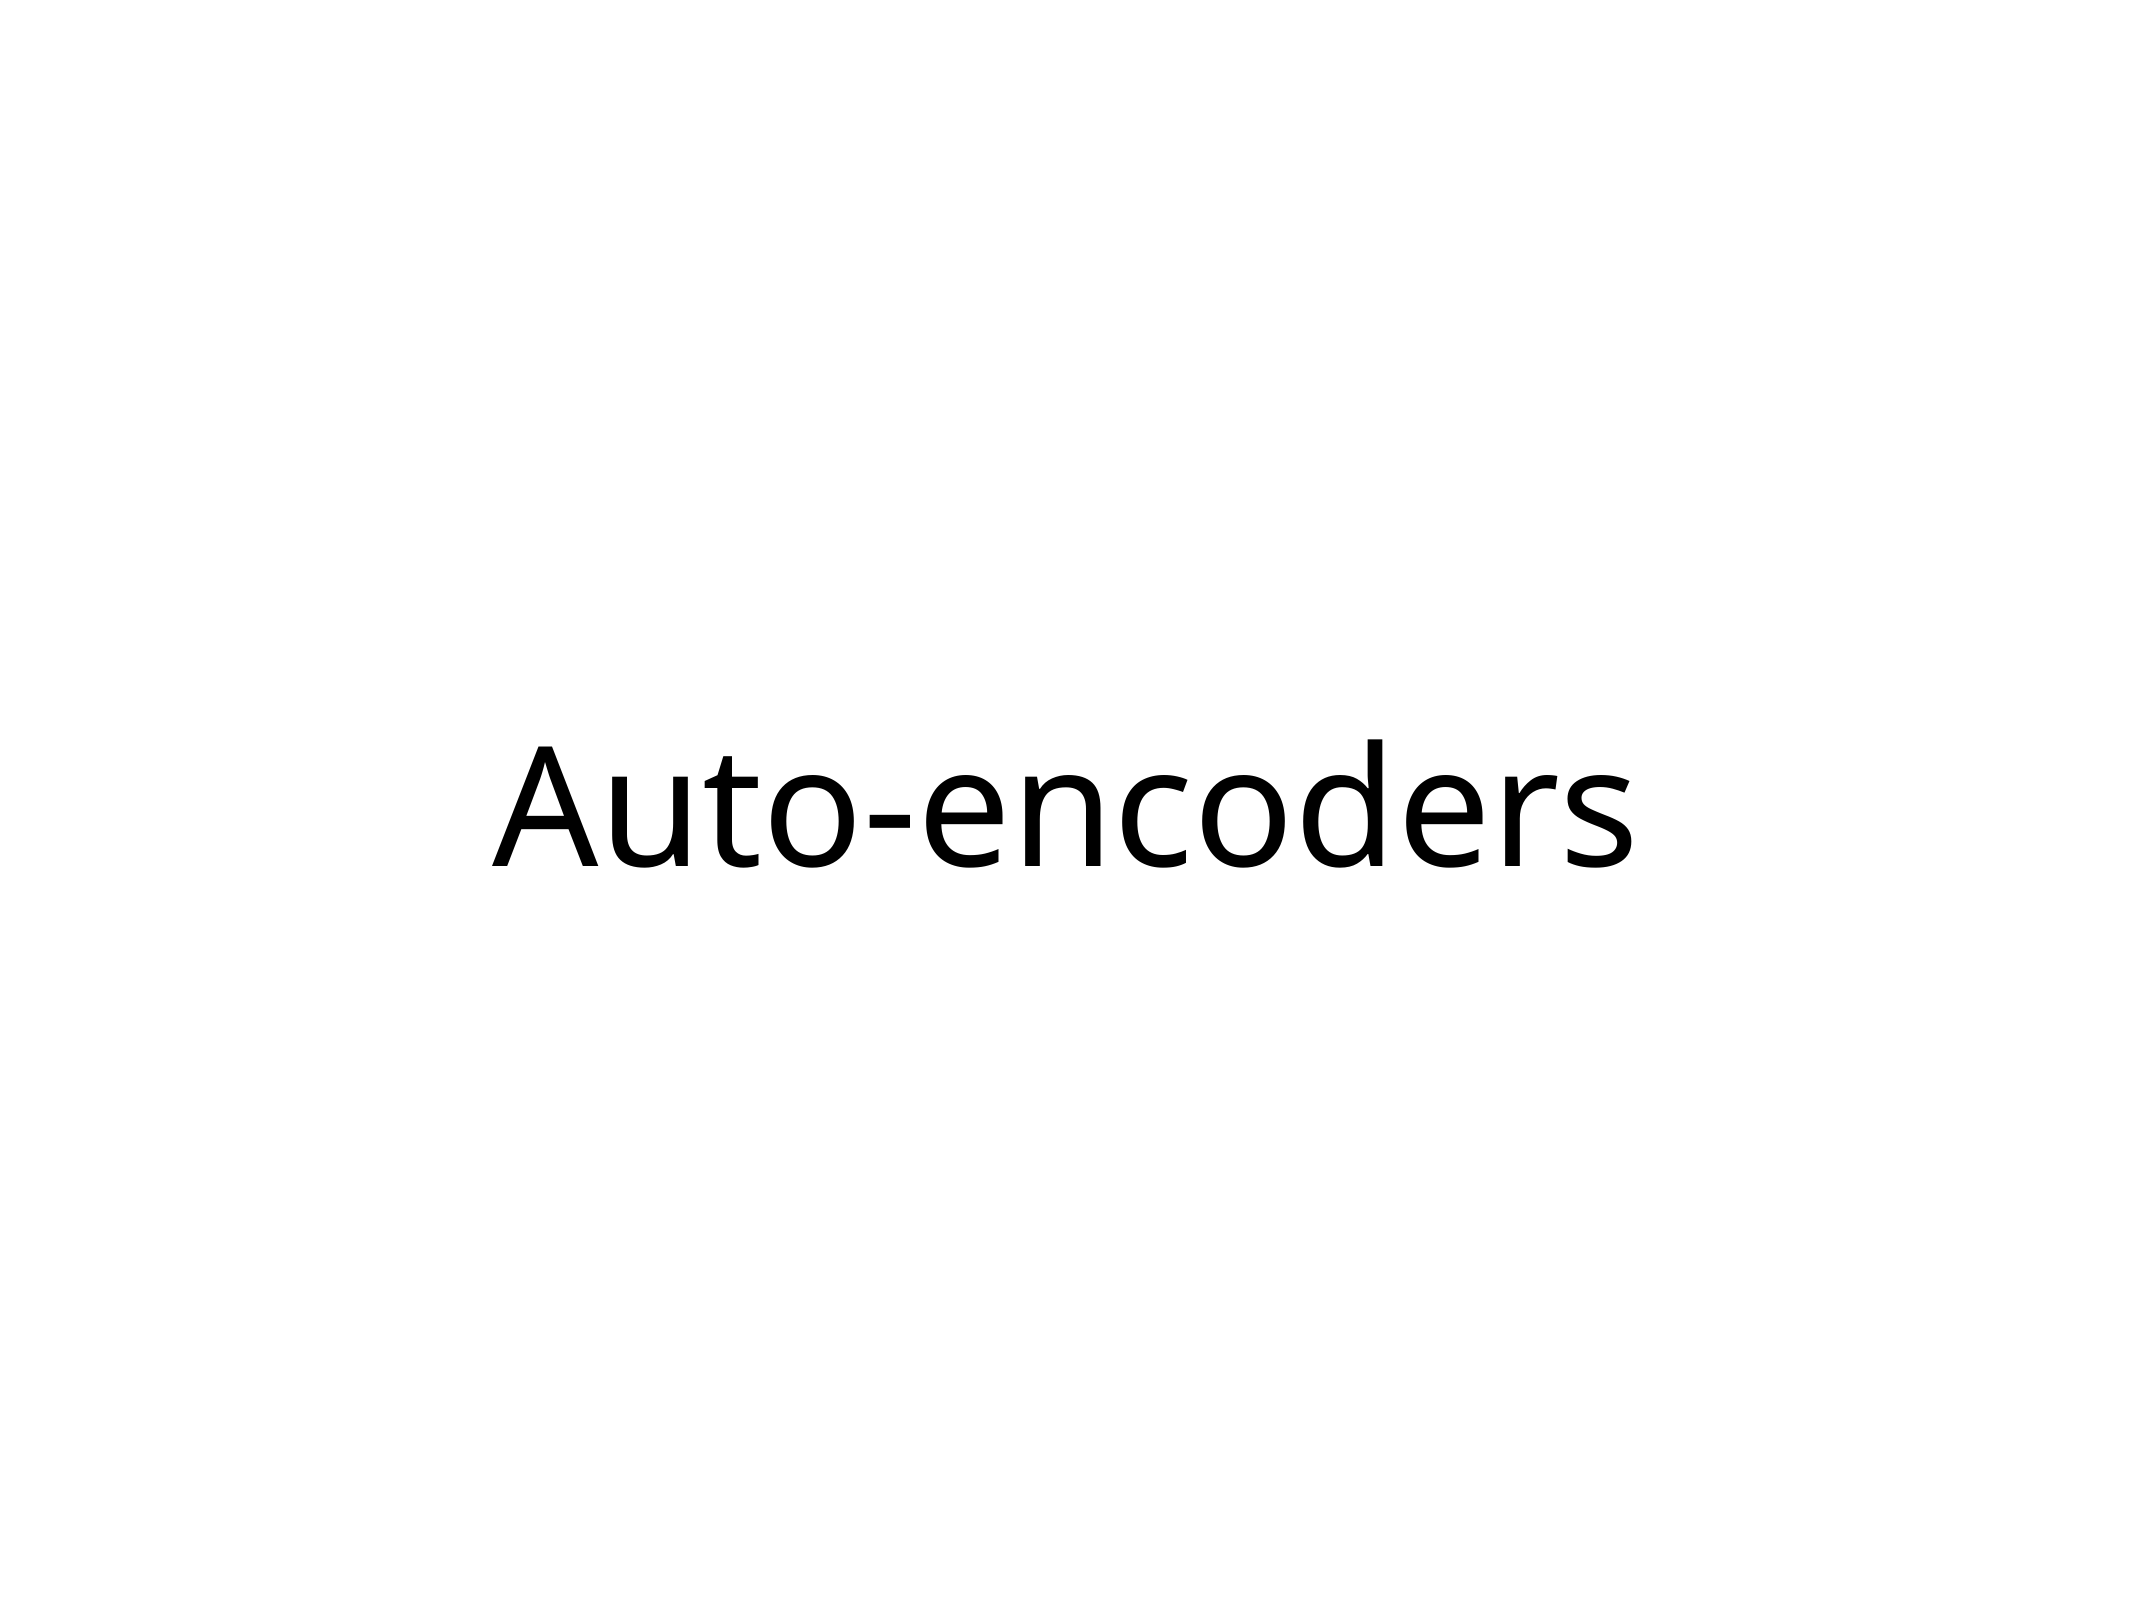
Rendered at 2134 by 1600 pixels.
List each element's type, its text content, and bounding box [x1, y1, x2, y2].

title Auto-encoders [207, 528, 1926, 1072]
